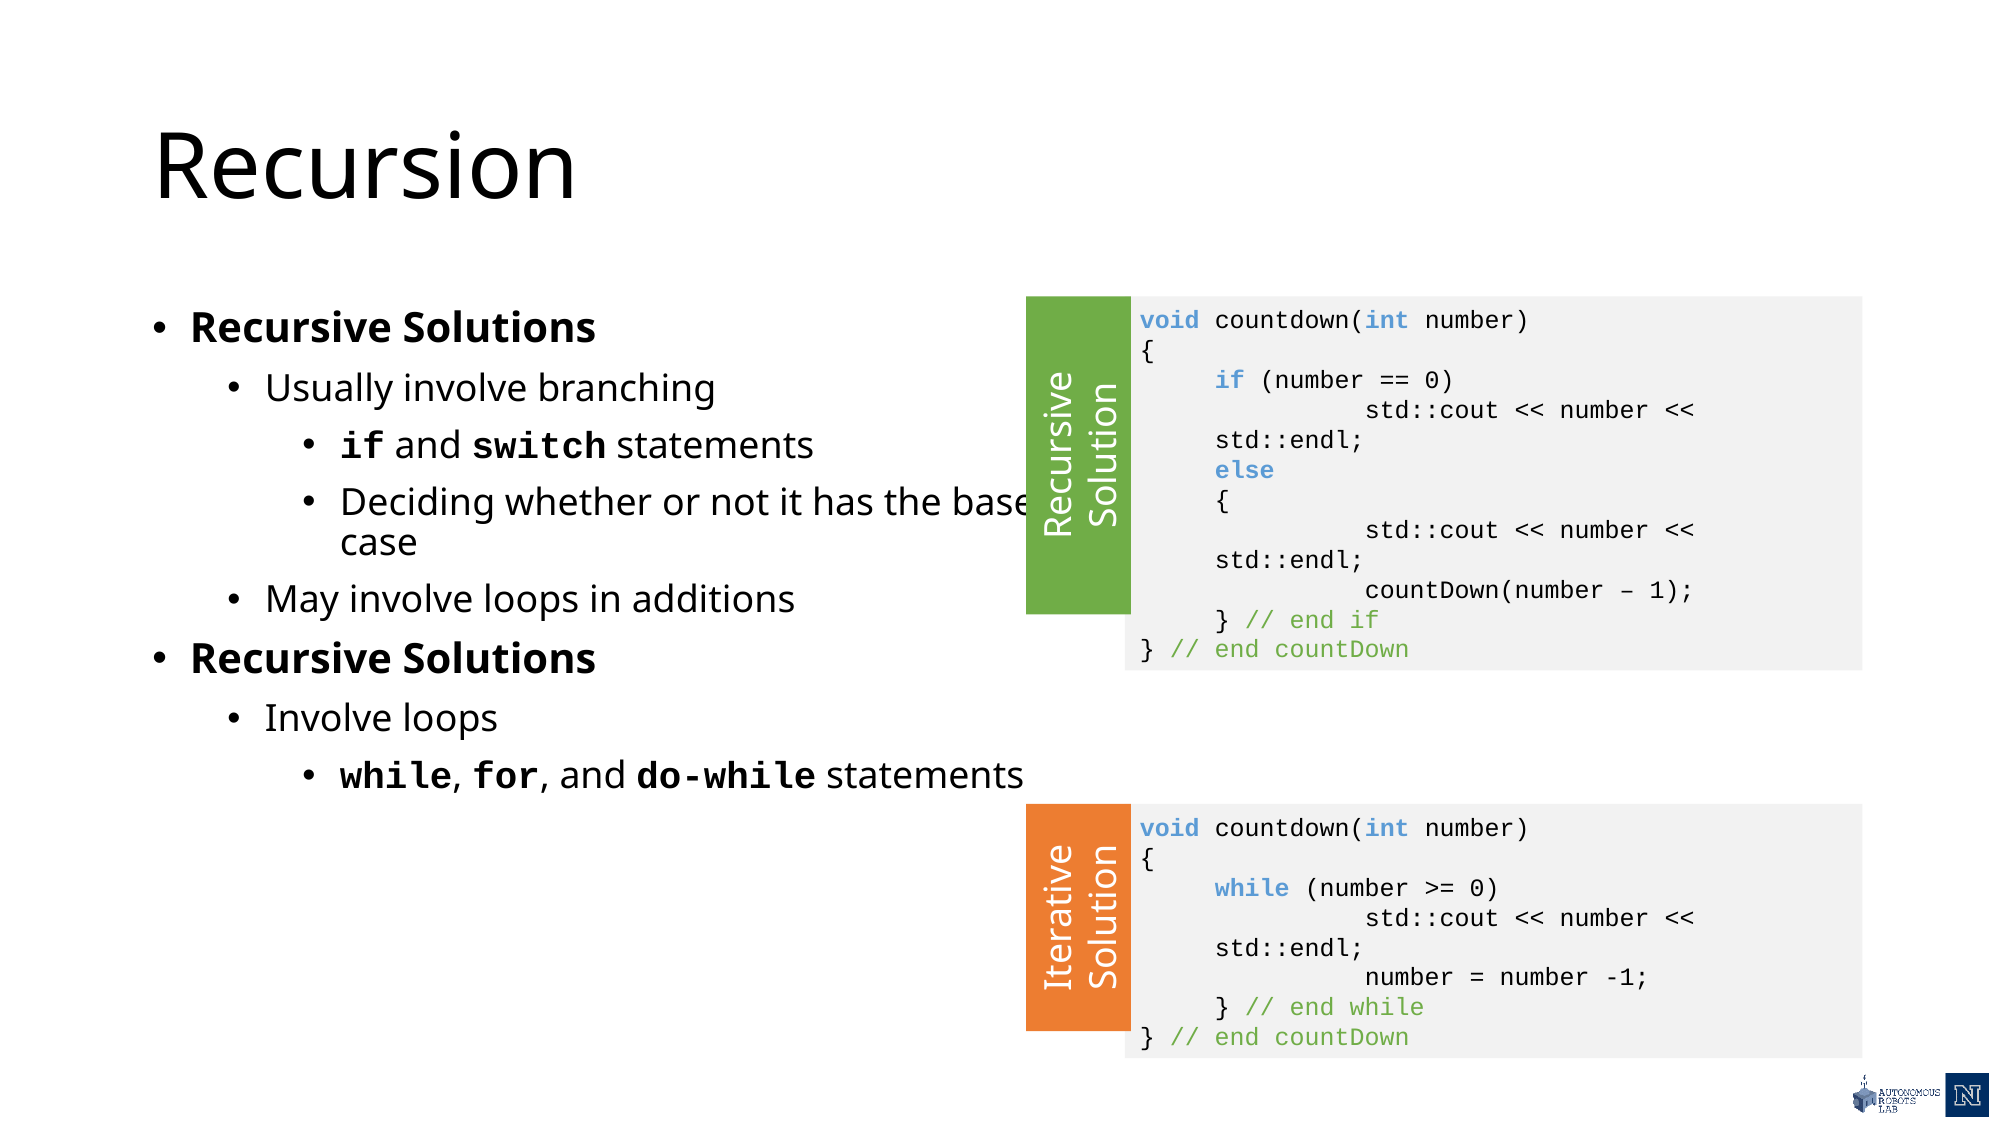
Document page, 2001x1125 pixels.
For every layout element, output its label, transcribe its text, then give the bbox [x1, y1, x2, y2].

list Recursive Solutions Usually involve branching if and switch statements Deciding whether or not it has the base case May involve loops in additions Recursive Solutions Involve loops while, for, and do-while statements [137, 299, 1065, 1014]
picture [1850, 1073, 1989, 1117]
text_box Iterative Solution [1026, 803, 1131, 1032]
text_box Recursive Solution [1026, 296, 1131, 615]
text_box void countdown(int number) { while (number >= 0) std::cout << number << std::endl; number = number -1; } // end while } // end countDown [1124, 803, 1863, 1059]
text_box void countdown(int number) { if (number == 0) std::cout << number << std::endl; else { std::cout << number << std::endl; countDown(number – 1); } // end if } // end countDown [1124, 296, 1863, 671]
title Recursion [137, 59, 1863, 278]
